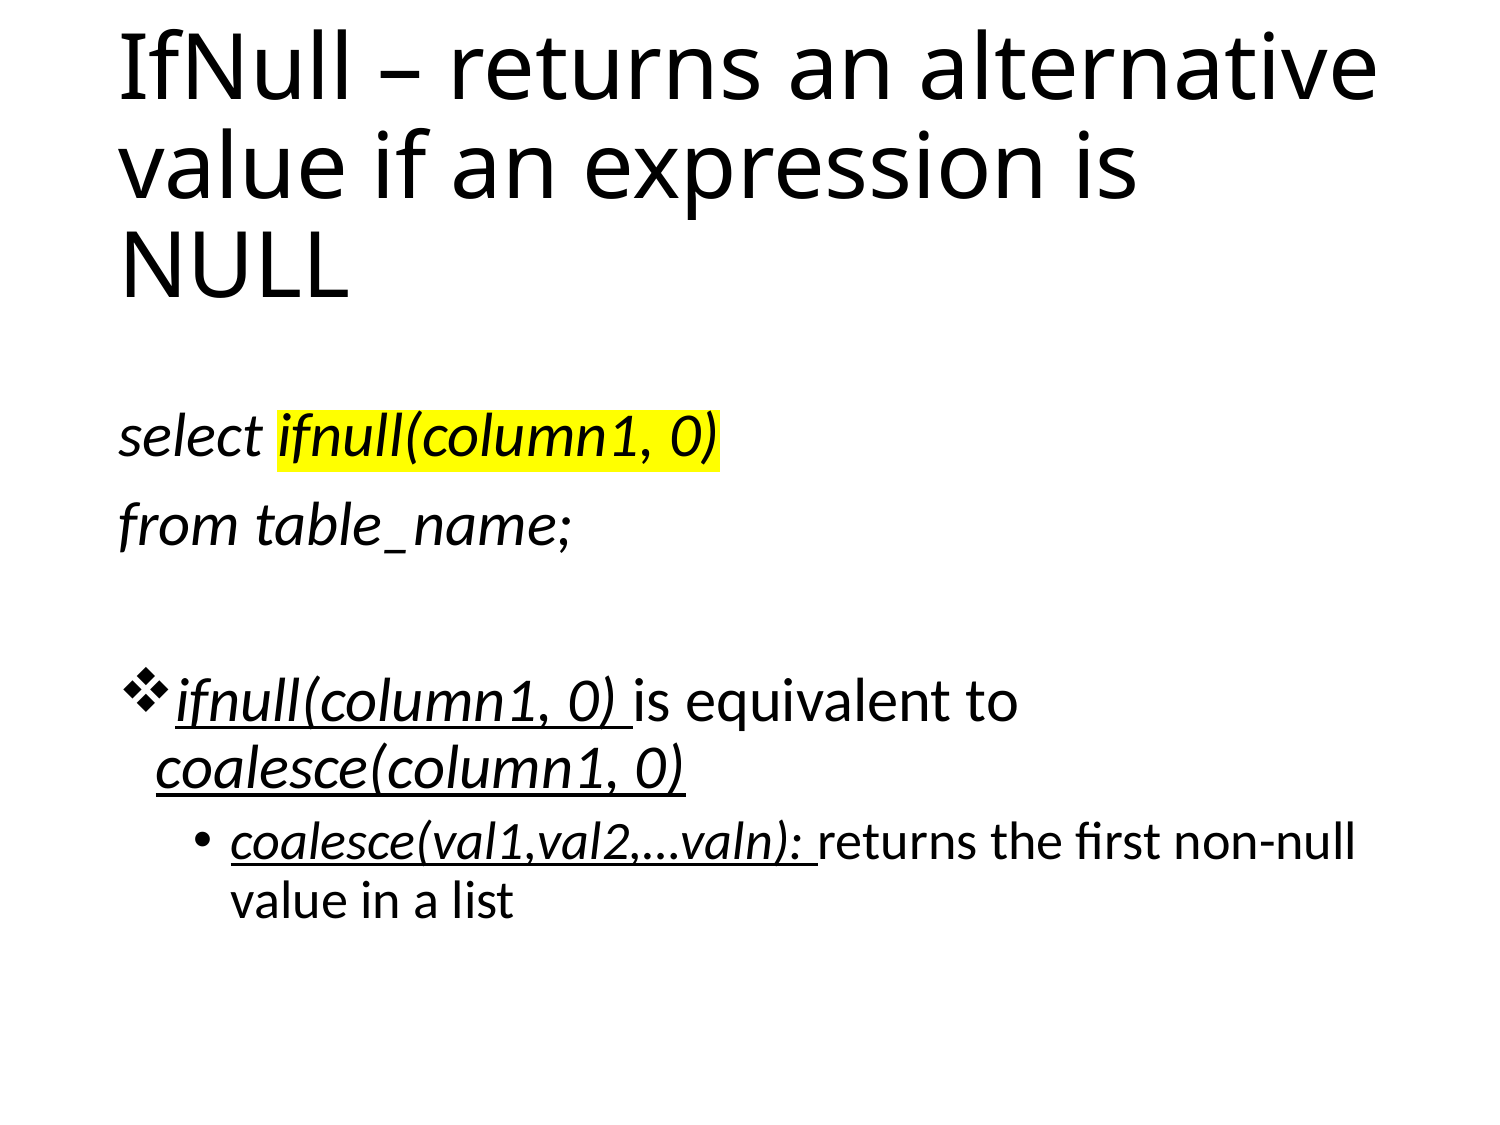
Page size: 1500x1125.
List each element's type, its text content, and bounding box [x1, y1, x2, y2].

title IfNull – returns an alternative value if an expression is NULL [103, 59, 1397, 278]
list select ifnull(column1, 0) from table_name; ifnull(column1, 0) is equivalent to coalesce(column1, 0) coalesce(val1,val2,…valn): returns the first non-null value in a list [103, 299, 1397, 1014]
